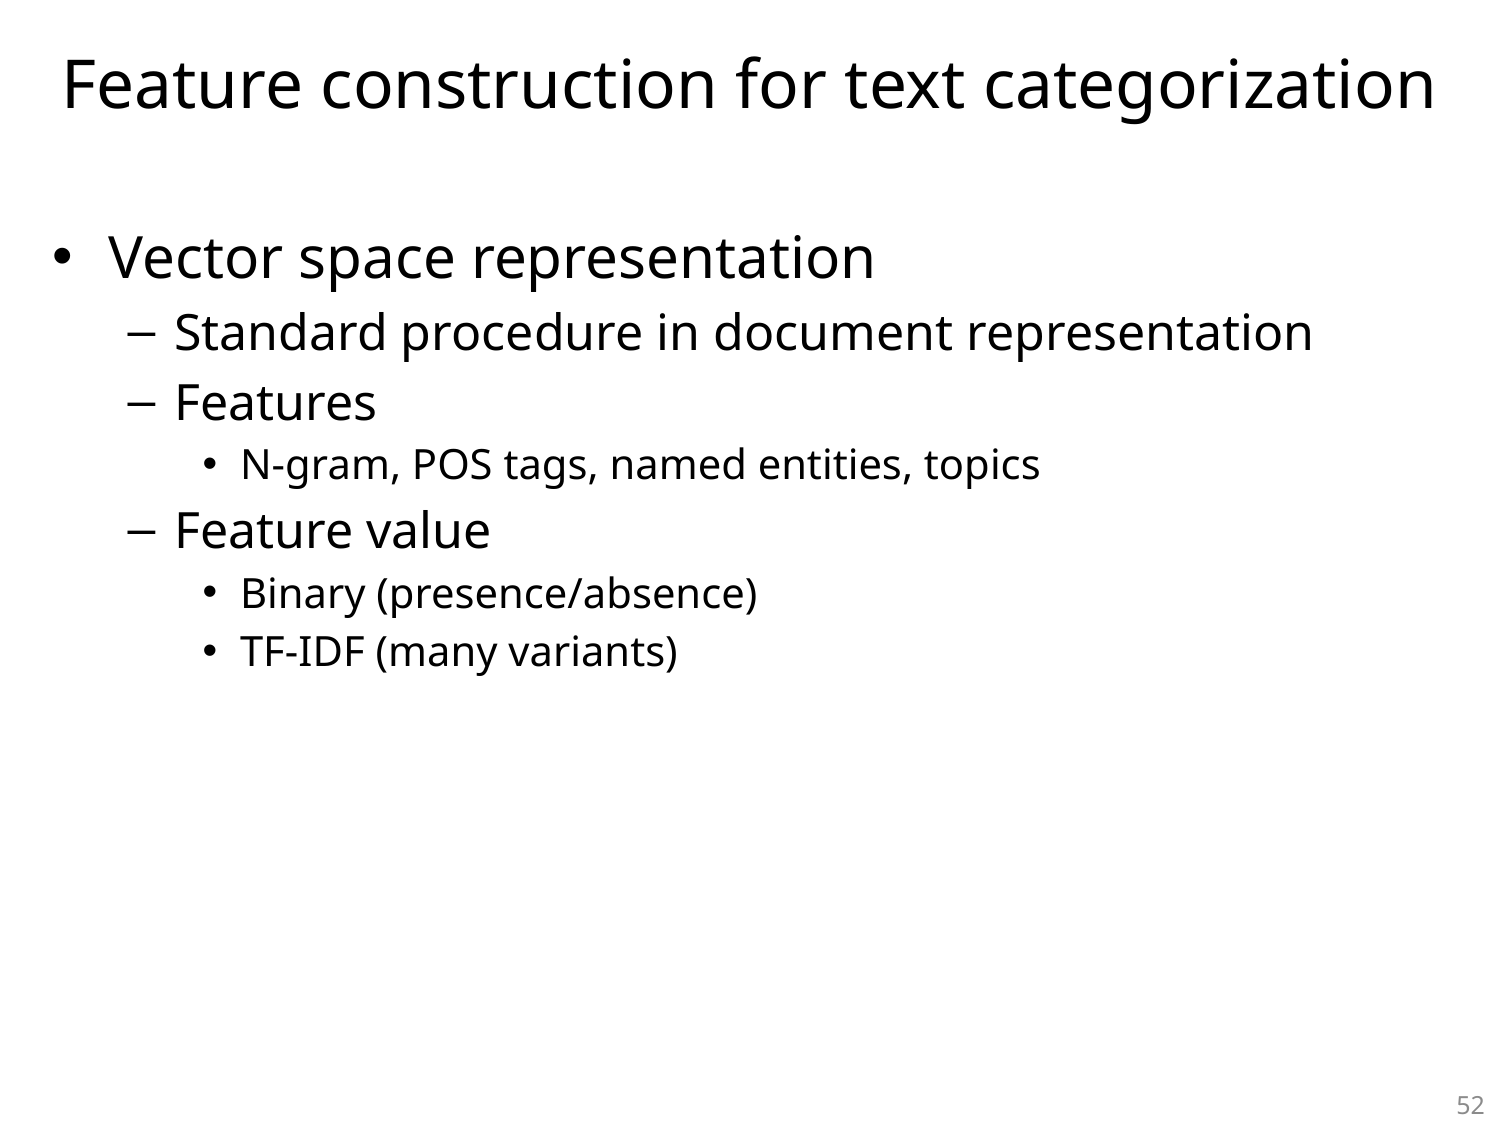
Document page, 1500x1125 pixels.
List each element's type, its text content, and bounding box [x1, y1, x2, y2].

list Vector space representation Standard procedure in document representation Features N-gram, POS tags, named entities, topics Feature value Binary (presence/absence) TF-IDF (many variants) [37, 212, 1463, 1075]
slide_number 52 [1149, 1087, 1500, 1125]
title Feature construction for text categorization [0, 0, 1500, 163]
